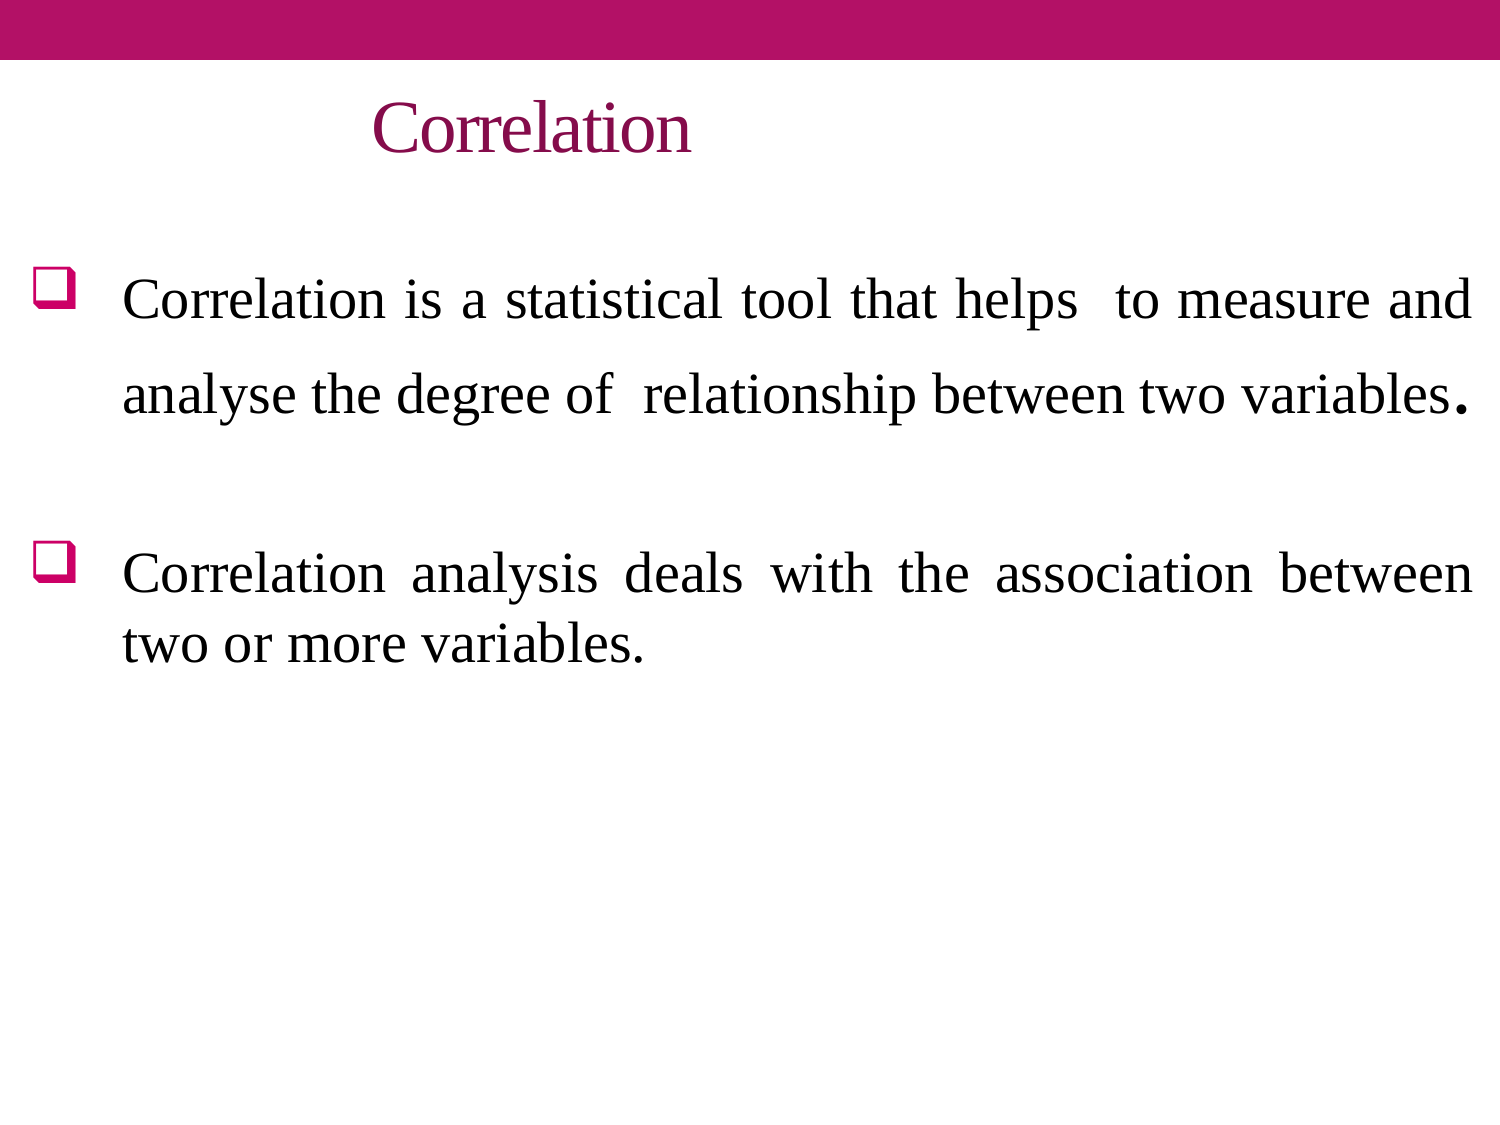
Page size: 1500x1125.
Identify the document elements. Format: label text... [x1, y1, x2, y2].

title Correlation [200, 75, 863, 258]
text_box Correlation is a statistical tool that helps to measure and analyse the degree of relationship between two variables. Correlation analysis deals with the association between two or more variables. [20, 258, 1480, 777]
